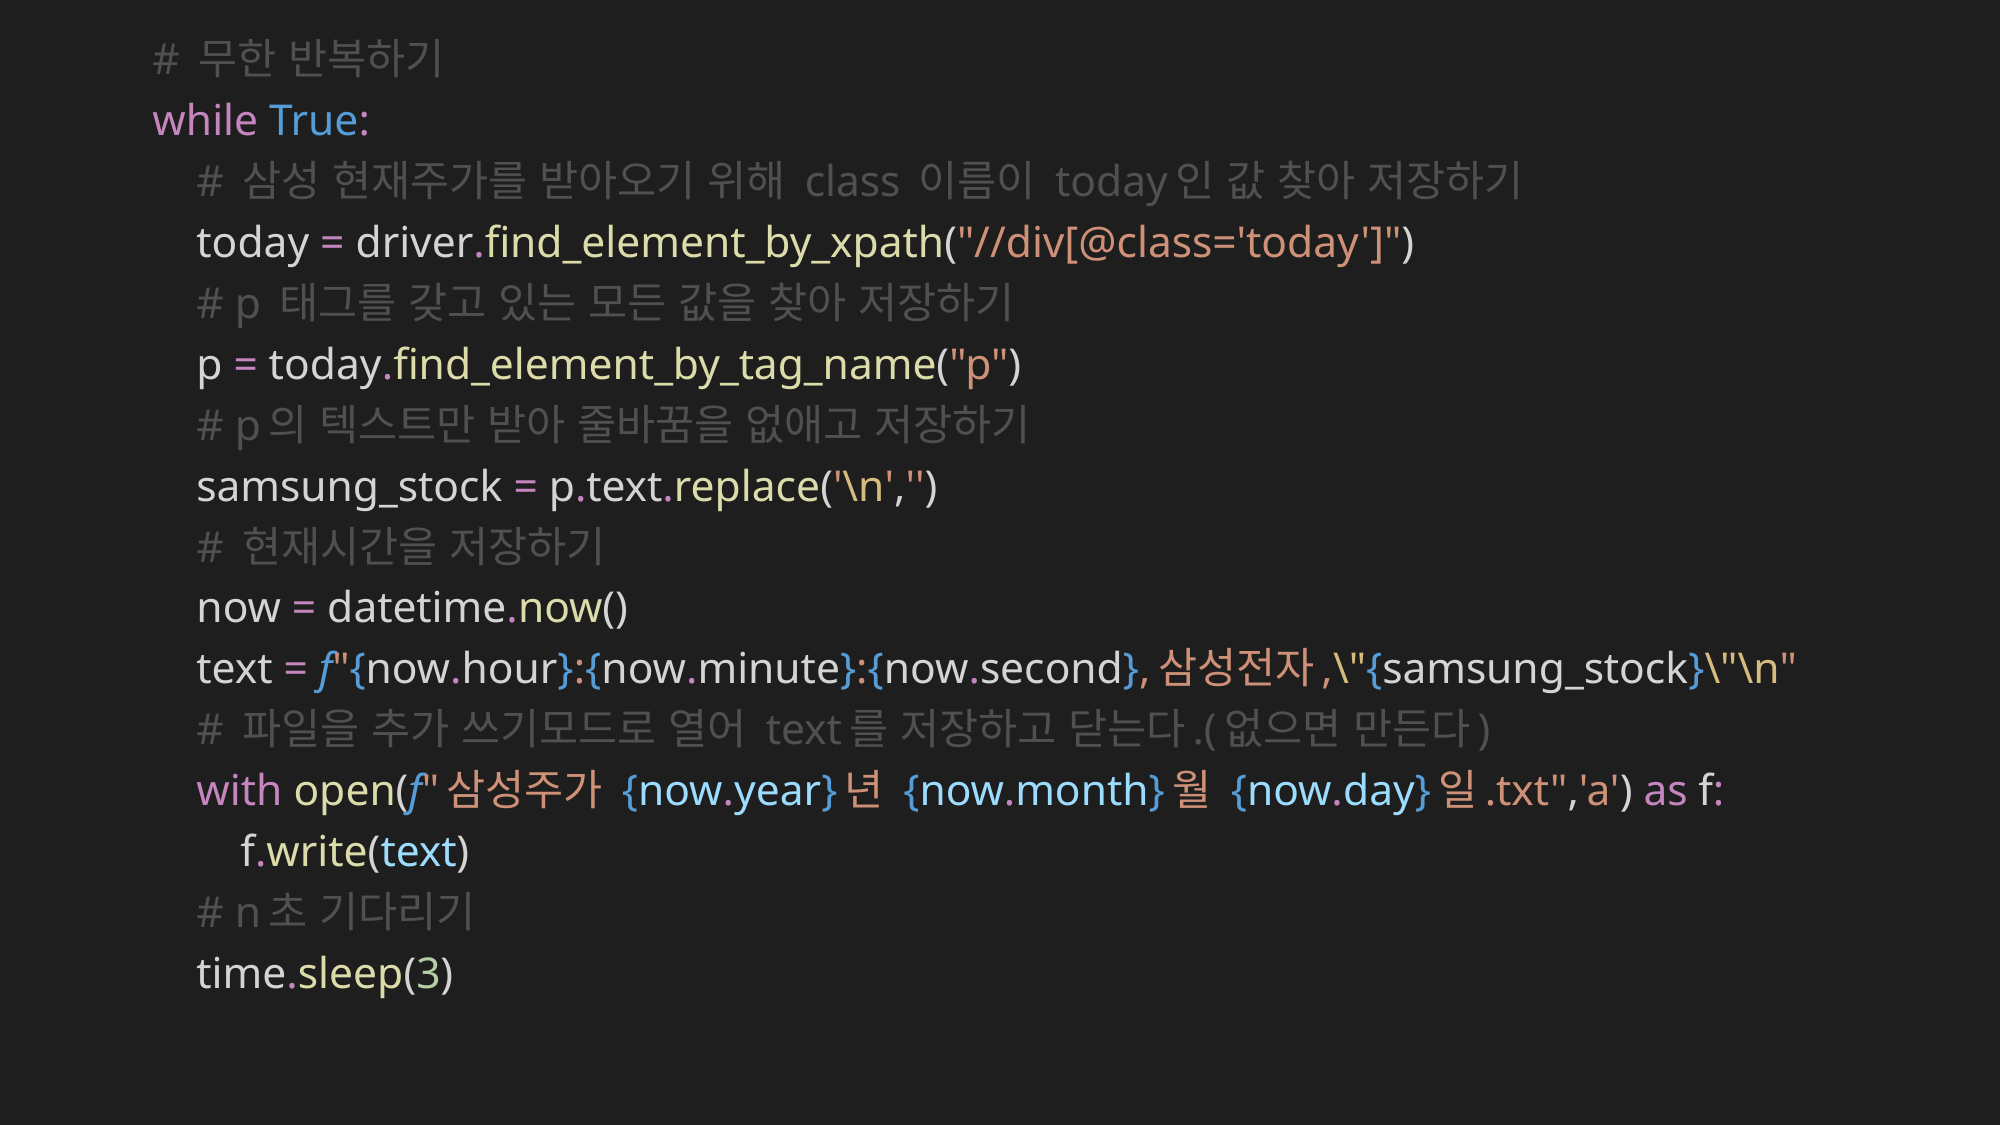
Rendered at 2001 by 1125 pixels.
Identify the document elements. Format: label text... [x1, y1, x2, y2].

list # 무한 반복하기 while True: # 삼성 현재주가를 받아오기 위해 class 이름이 today인 값 찾아 저장하기 today = driver.find_element_by_xpath("//div[@class='today']") # p 태그를 갖고 있는 모든 값을 찾아 저장하기 p = today.find_element_by_tag_name("p") # p의 텍스트만 받아 줄바꿈을 없애고 저장하기 samsung_stock = p.text.replace('\n','') # 현재시간을 저장하기 now = datetime.now() text = f"{now.hour}:{now.minute}:{now.second},삼성전자,\"{samsung_stock}\"\n" # 파일을 추가 쓰기모드로 열어 text를 저장하고 닫는다.(없으면 만든다) with open(f"삼성주가 {now.year}년 {now.month}월 {now.day}일.txt",'a') as f: f.write(text) # n초 기다리기 time.sleep(3) [137, 22, 1863, 1014]
